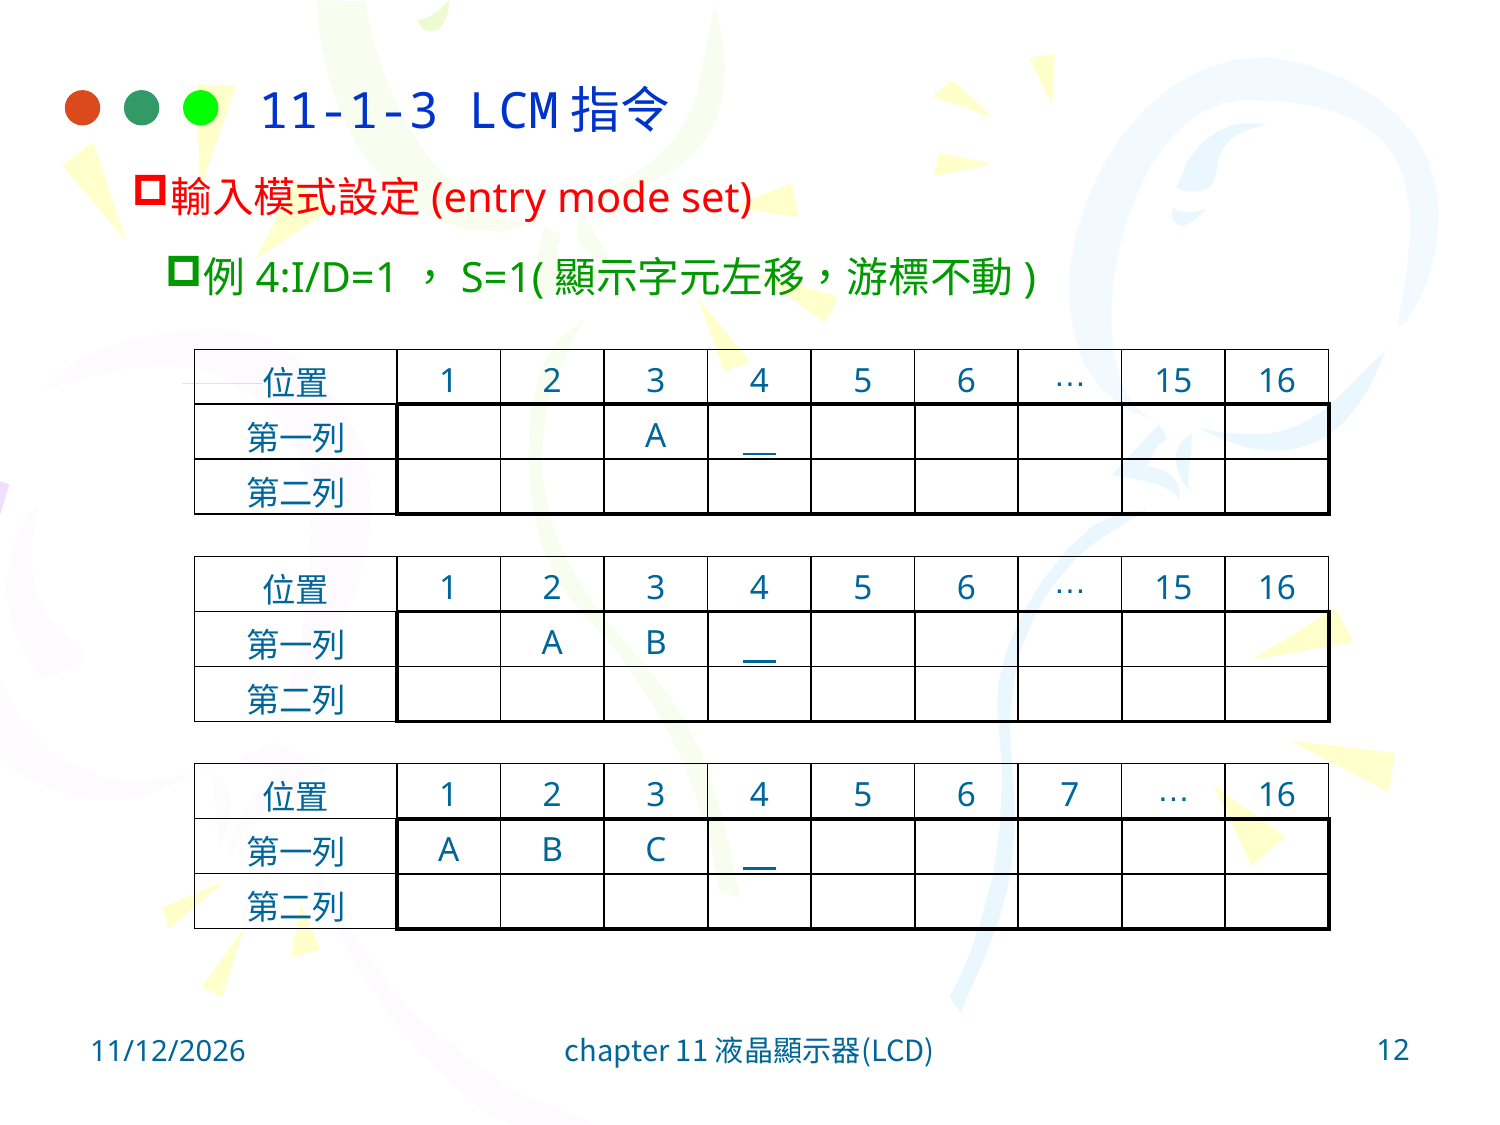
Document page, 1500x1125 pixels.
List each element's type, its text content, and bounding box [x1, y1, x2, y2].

table_cell [605, 875, 707, 927]
table_cell [1123, 712, 1224, 720]
table_cell [1123, 613, 1224, 666]
table_header 1 [398, 557, 500, 610]
table_cell [812, 613, 914, 666]
table_header 4 [708, 557, 810, 610]
table_cell [916, 667, 1017, 711]
table_header 7 [1019, 764, 1121, 817]
table_header 3 [605, 764, 707, 817]
table_cell [1226, 504, 1327, 512]
table_cell [399, 712, 500, 720]
table_cell 第一列 [195, 612, 395, 666]
table_cell 第二列 [195, 712, 395, 721]
table_cell [812, 504, 914, 512]
table_cell [916, 406, 1017, 458]
table_cell [812, 875, 914, 927]
table_cell [1123, 667, 1224, 711]
table_cell [709, 875, 810, 927]
table_header … [1122, 764, 1224, 817]
table_header 15 [1122, 350, 1224, 402]
text_box 例4:I/D=1，S=1(顯示字元左移，游標不動) [150, 243, 1052, 309]
table_header 2 [501, 764, 603, 817]
table_cell [399, 504, 500, 512]
table_cell [709, 821, 810, 873]
table_header 16 [1226, 764, 1328, 817]
table_cell [916, 460, 1017, 503]
table_cell [709, 406, 810, 458]
table_cell [1019, 504, 1121, 512]
table_cell [812, 821, 914, 873]
table_cell [1226, 406, 1327, 458]
table_header … [1019, 350, 1121, 402]
table_cell [1123, 406, 1224, 458]
table_cell [399, 460, 500, 503]
table_cell [709, 667, 810, 711]
table_cell [1123, 875, 1224, 927]
table_cell B [605, 613, 707, 666]
table_cell C [605, 821, 707, 873]
table_cell [1226, 613, 1327, 666]
table_header 16 [1226, 350, 1328, 402]
table_cell [812, 460, 914, 503]
table_cell [1019, 821, 1121, 873]
table_header 1 [398, 350, 500, 402]
table_cell [709, 460, 810, 503]
table_cell B [501, 821, 603, 873]
table_cell [916, 613, 1017, 666]
table_cell [1226, 460, 1327, 503]
table_cell [1019, 712, 1121, 720]
text_box 11-1-3 LCM指令 [243, 70, 686, 146]
table_header 6 [915, 557, 1017, 610]
table_header 2 [501, 557, 603, 610]
table_cell 第一列 [195, 819, 395, 873]
table_header 5 [812, 350, 914, 402]
table_cell [916, 821, 1017, 873]
table_cell [1019, 460, 1121, 503]
table_cell A [399, 821, 500, 873]
table_cell [501, 504, 603, 512]
table_cell [399, 875, 500, 927]
table_cell [709, 504, 810, 512]
table_cell [605, 712, 707, 720]
table_cell [399, 667, 500, 711]
table_cell [1226, 875, 1327, 927]
table_cell 第二列 [195, 460, 395, 503]
table_cell [1226, 821, 1327, 873]
slide_number 12 [1074, 1023, 1426, 1100]
text_box 輸入模式設定(entry mode set) [117, 163, 768, 229]
table_cell [709, 712, 810, 720]
table_header 15 [1122, 557, 1224, 610]
table_cell [812, 712, 914, 720]
table_header 3 [605, 557, 707, 610]
table_header 6 [915, 350, 1017, 402]
table_header 位置 [195, 557, 396, 611]
table_header 16 [1226, 557, 1328, 610]
table_cell [812, 667, 914, 711]
table_header 6 [915, 764, 1017, 817]
table_cell [1123, 821, 1224, 873]
table_cell [1123, 460, 1224, 503]
table_header 1 [398, 764, 500, 817]
table_header 4 [708, 350, 810, 402]
table_cell 第二列 [195, 667, 395, 711]
table_cell [916, 504, 1017, 512]
table_header 位置 [195, 764, 396, 818]
footer chapter 11 液晶顯示器(LCD) [512, 1024, 988, 1101]
table_cell [1226, 712, 1327, 720]
table_cell A [501, 613, 603, 666]
table_cell [1019, 406, 1121, 458]
table_cell [501, 667, 603, 711]
table_cell [1019, 613, 1121, 666]
table_header 位置 [195, 350, 396, 403]
table_cell [1019, 875, 1121, 927]
table_cell [916, 875, 1017, 927]
table_header 5 [812, 557, 914, 610]
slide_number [74, 1024, 426, 1101]
table_cell 第二列 [195, 504, 395, 513]
table_cell [501, 712, 603, 720]
table_cell 第一列 [195, 405, 395, 458]
table_cell 第二列 [195, 874, 395, 928]
table_header 4 [708, 764, 810, 817]
table_cell [1123, 504, 1224, 512]
table_header 2 [501, 350, 603, 402]
table_cell [709, 613, 810, 666]
table_cell [605, 504, 707, 512]
table_cell [605, 667, 707, 711]
table_cell [399, 406, 500, 458]
table_cell [399, 613, 500, 666]
table_cell [605, 460, 707, 503]
table_header … [1019, 557, 1121, 610]
table_cell A [605, 406, 707, 458]
table_cell [1019, 667, 1121, 711]
table_cell [501, 406, 603, 458]
table_cell [1226, 667, 1327, 711]
table_cell [501, 460, 603, 503]
table_cell [812, 406, 914, 458]
table_cell [916, 712, 1017, 720]
table_cell [501, 875, 603, 927]
table_header 3 [605, 350, 707, 402]
table_header 5 [812, 764, 914, 817]
